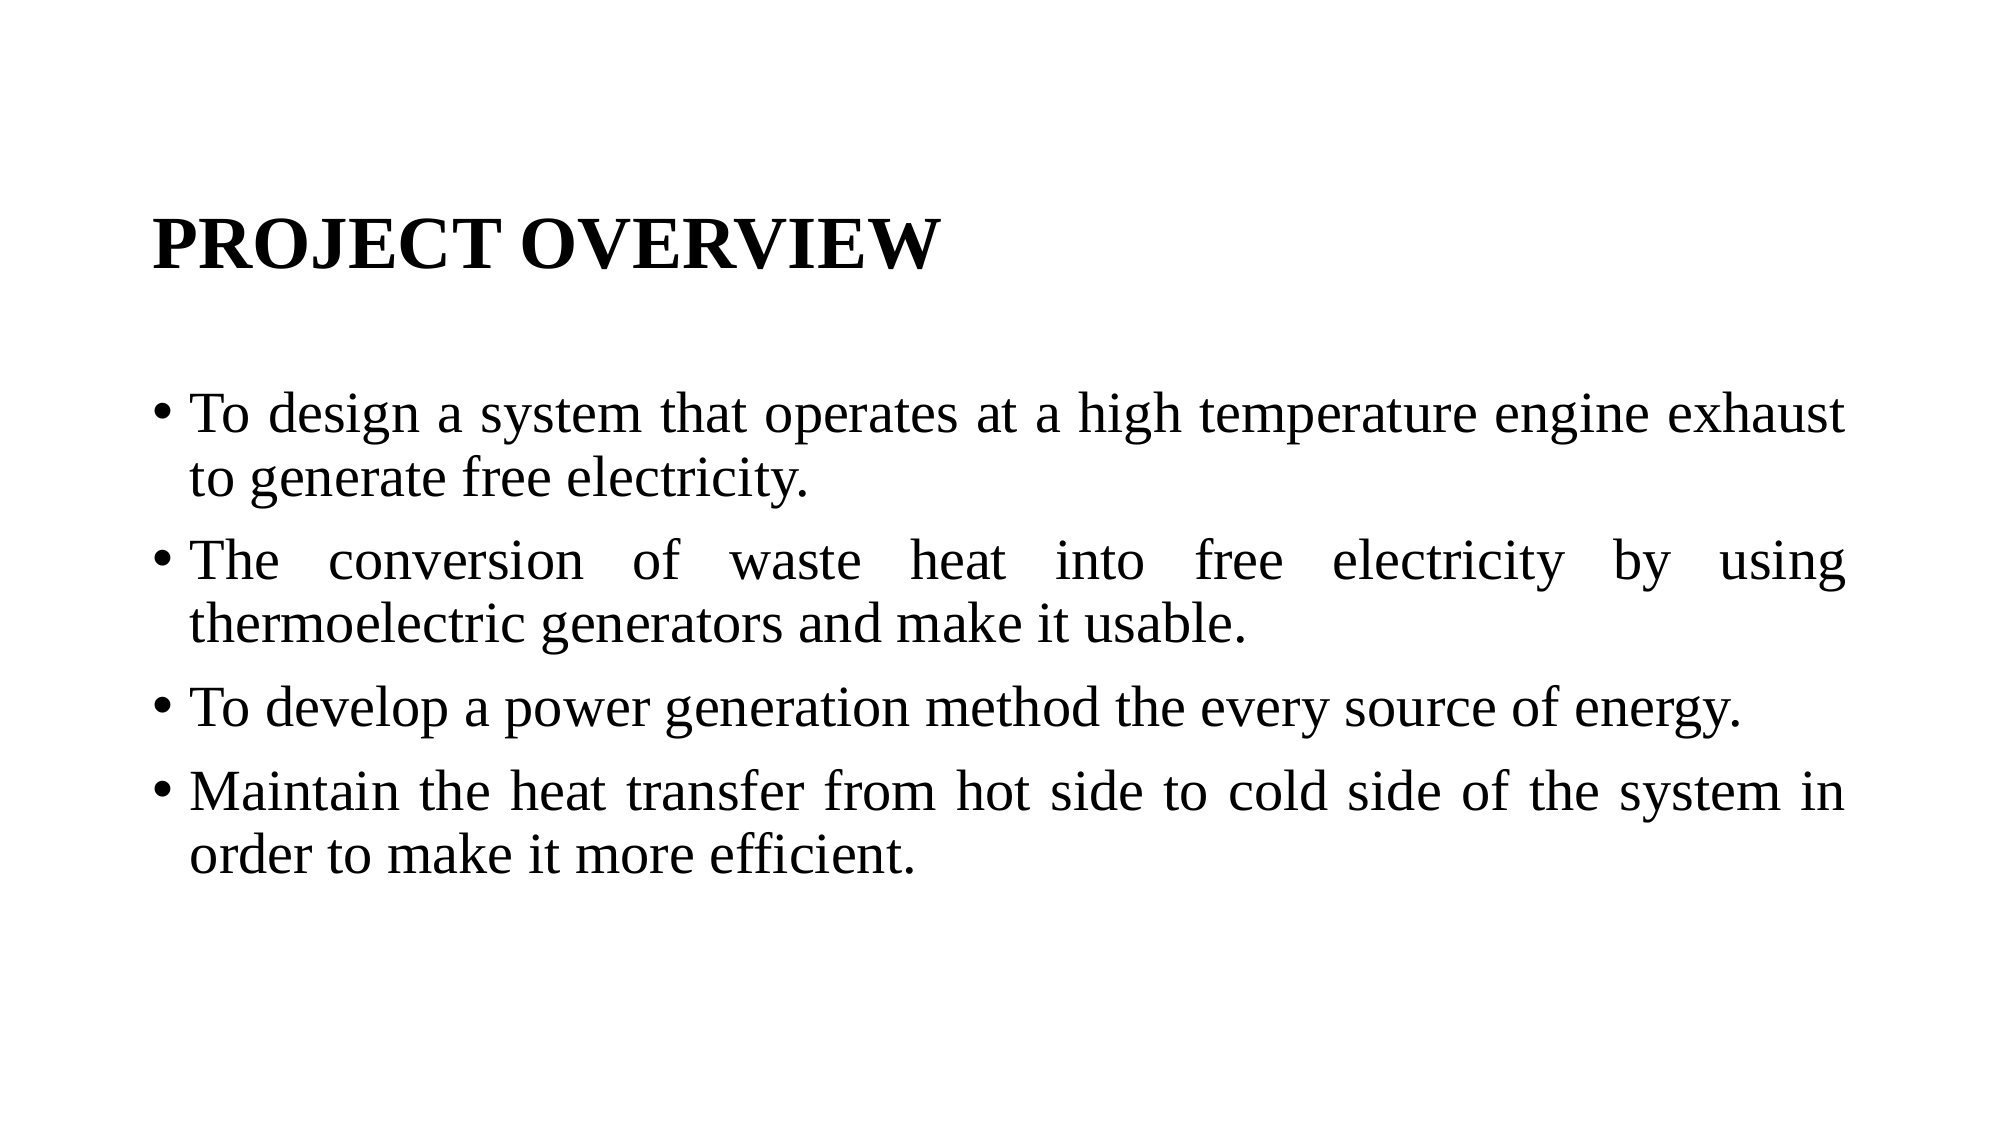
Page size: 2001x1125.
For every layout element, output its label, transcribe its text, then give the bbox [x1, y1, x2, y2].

list To design a system that operates at a high temperature engine exhaust to generate free electricity. The conversion of waste heat into free electricity by using thermoelectric generators and make it usable. To develop a power generation method the every source of energy. Maintain the heat transfer from hot side to cold side of the system in order to make it more efficient. [137, 375, 1863, 1089]
title PROJECT OVERVIEW [137, 136, 1863, 354]
